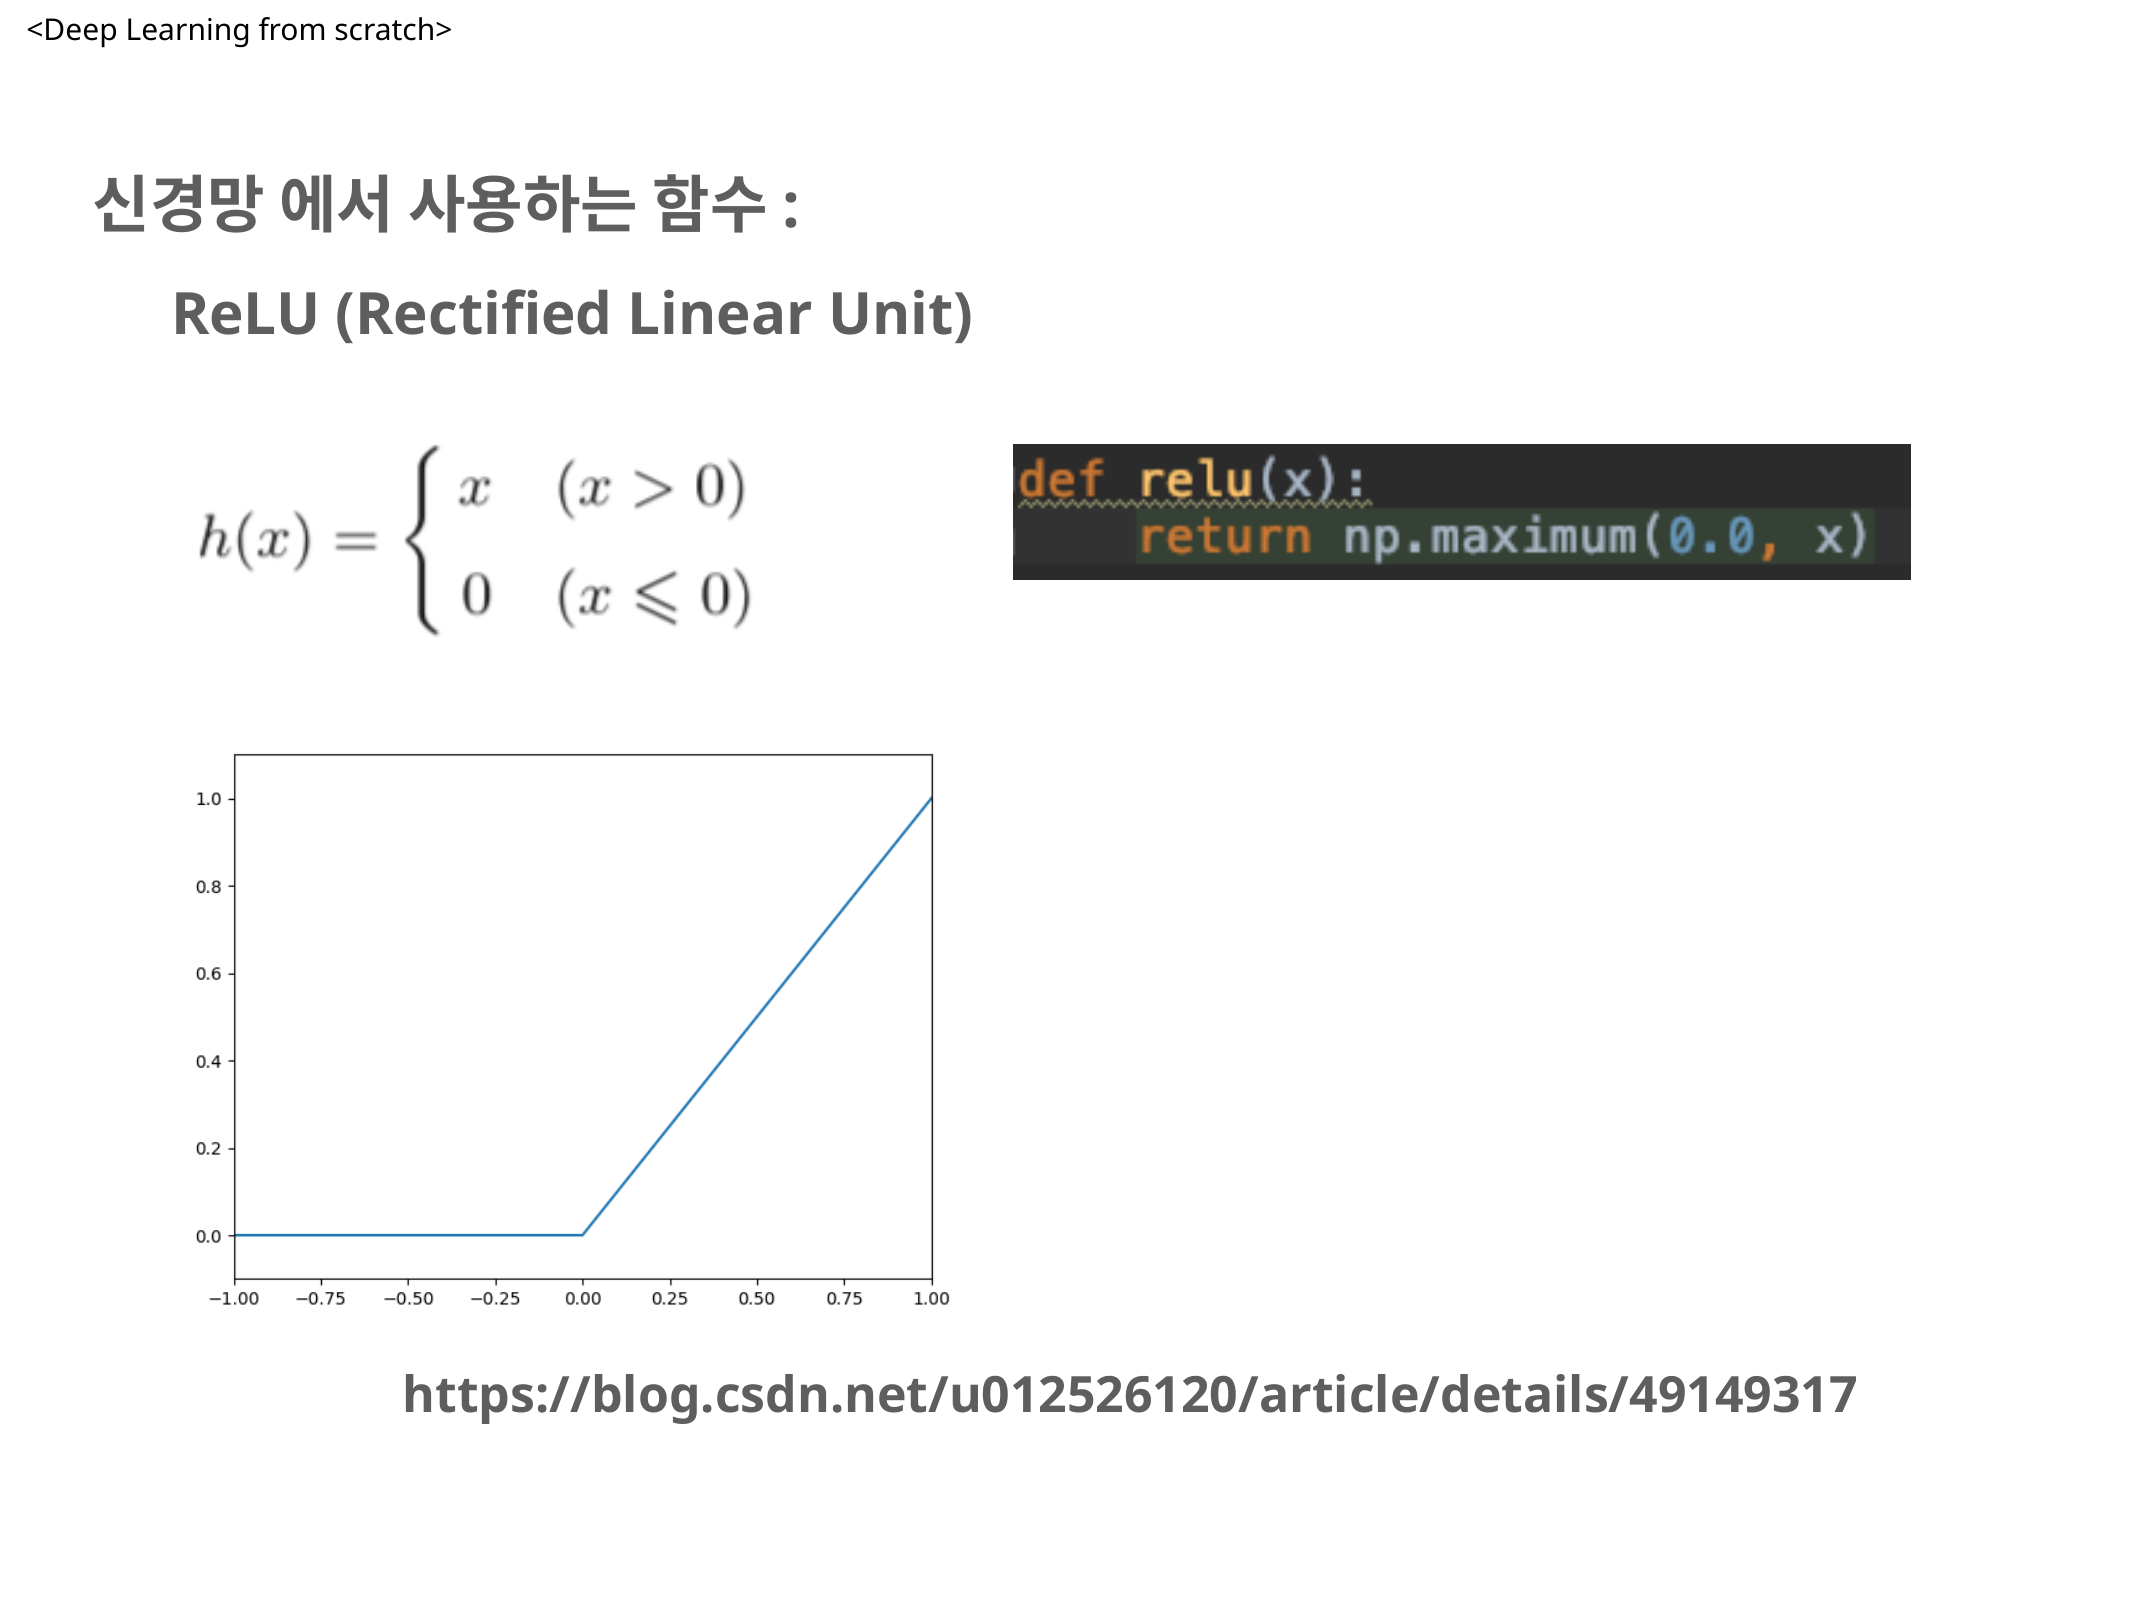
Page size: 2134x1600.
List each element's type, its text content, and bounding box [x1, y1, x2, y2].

text_box ReLU (Rectified Linear Unit) [162, 268, 982, 355]
picture [175, 731, 969, 1327]
picture [1012, 443, 1912, 581]
text_box 신경망 에서 사용하는 함수: [84, 156, 809, 249]
picture [158, 420, 781, 667]
text_box https://blog.csdn.net/u012526120/article/details/49149317 [394, 1354, 1867, 1432]
